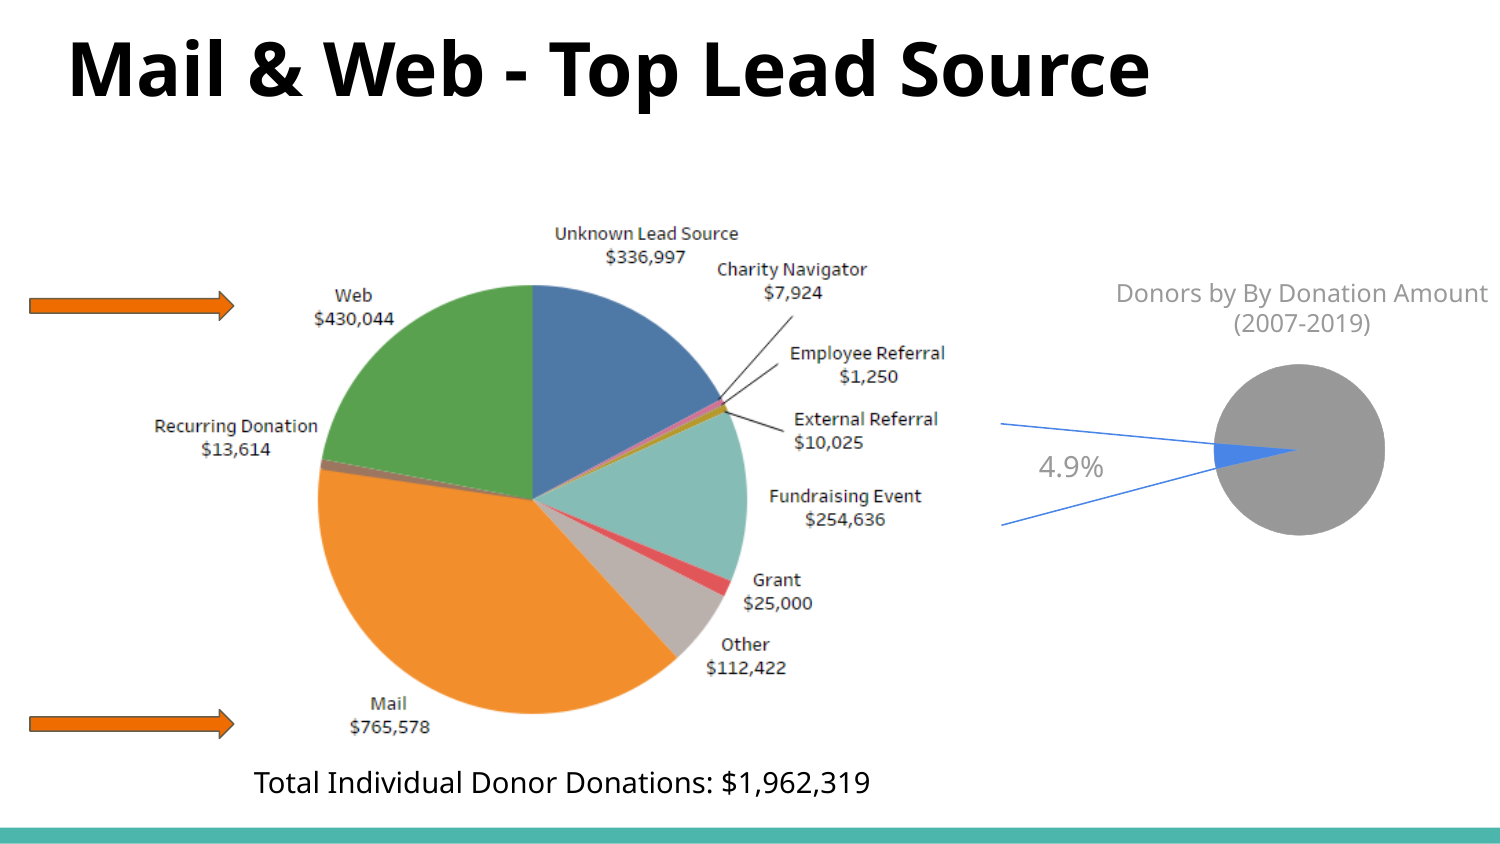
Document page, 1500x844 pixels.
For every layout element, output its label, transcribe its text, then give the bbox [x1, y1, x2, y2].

title Mail & Web - Top Lead Source [51, 6, 1449, 123]
picture [87, 185, 1050, 802]
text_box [1000, 303, 1423, 600]
text_box [30, 716, 82, 732]
text_box Donors by By Donation Amount (2007-2019) [1099, 262, 1500, 351]
text_box [30, 298, 82, 314]
